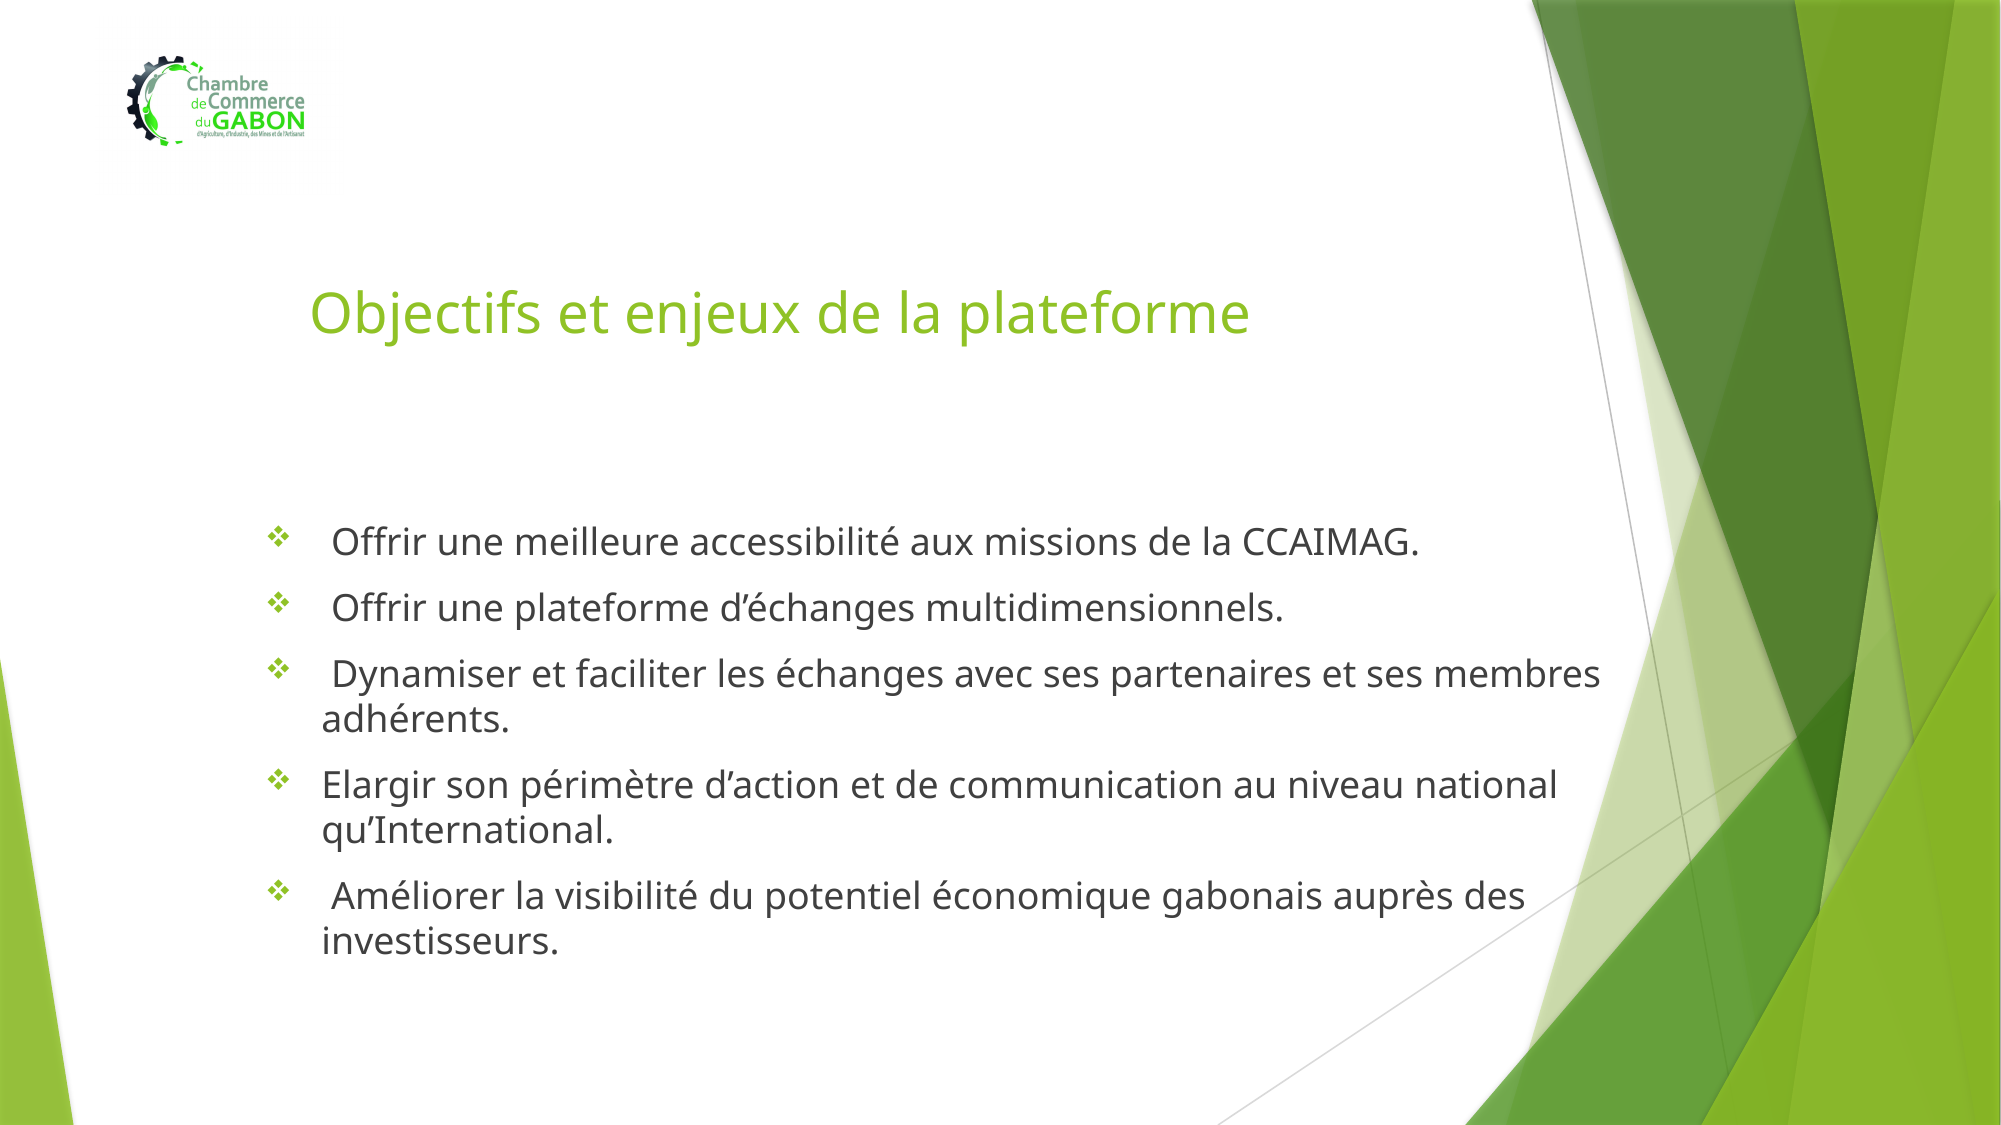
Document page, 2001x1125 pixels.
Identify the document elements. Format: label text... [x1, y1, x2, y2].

picture [94, 16, 345, 196]
title Objectifs et enjeux de la plateforme [294, 270, 1706, 353]
list Offrir une meilleure accessibilité aux missions de la CCAIMAG. Offrir une plateforme d’échanges multidimensionnels. Dynamiser et faciliter les échanges avec ses partenaires et ses membres adhérents. Elargir son périmètre d’action et de communication au niveau national qu’International. Améliorer la visibilité du potentiel économique gabonais auprès des investisseurs. [250, 510, 1661, 1025]
